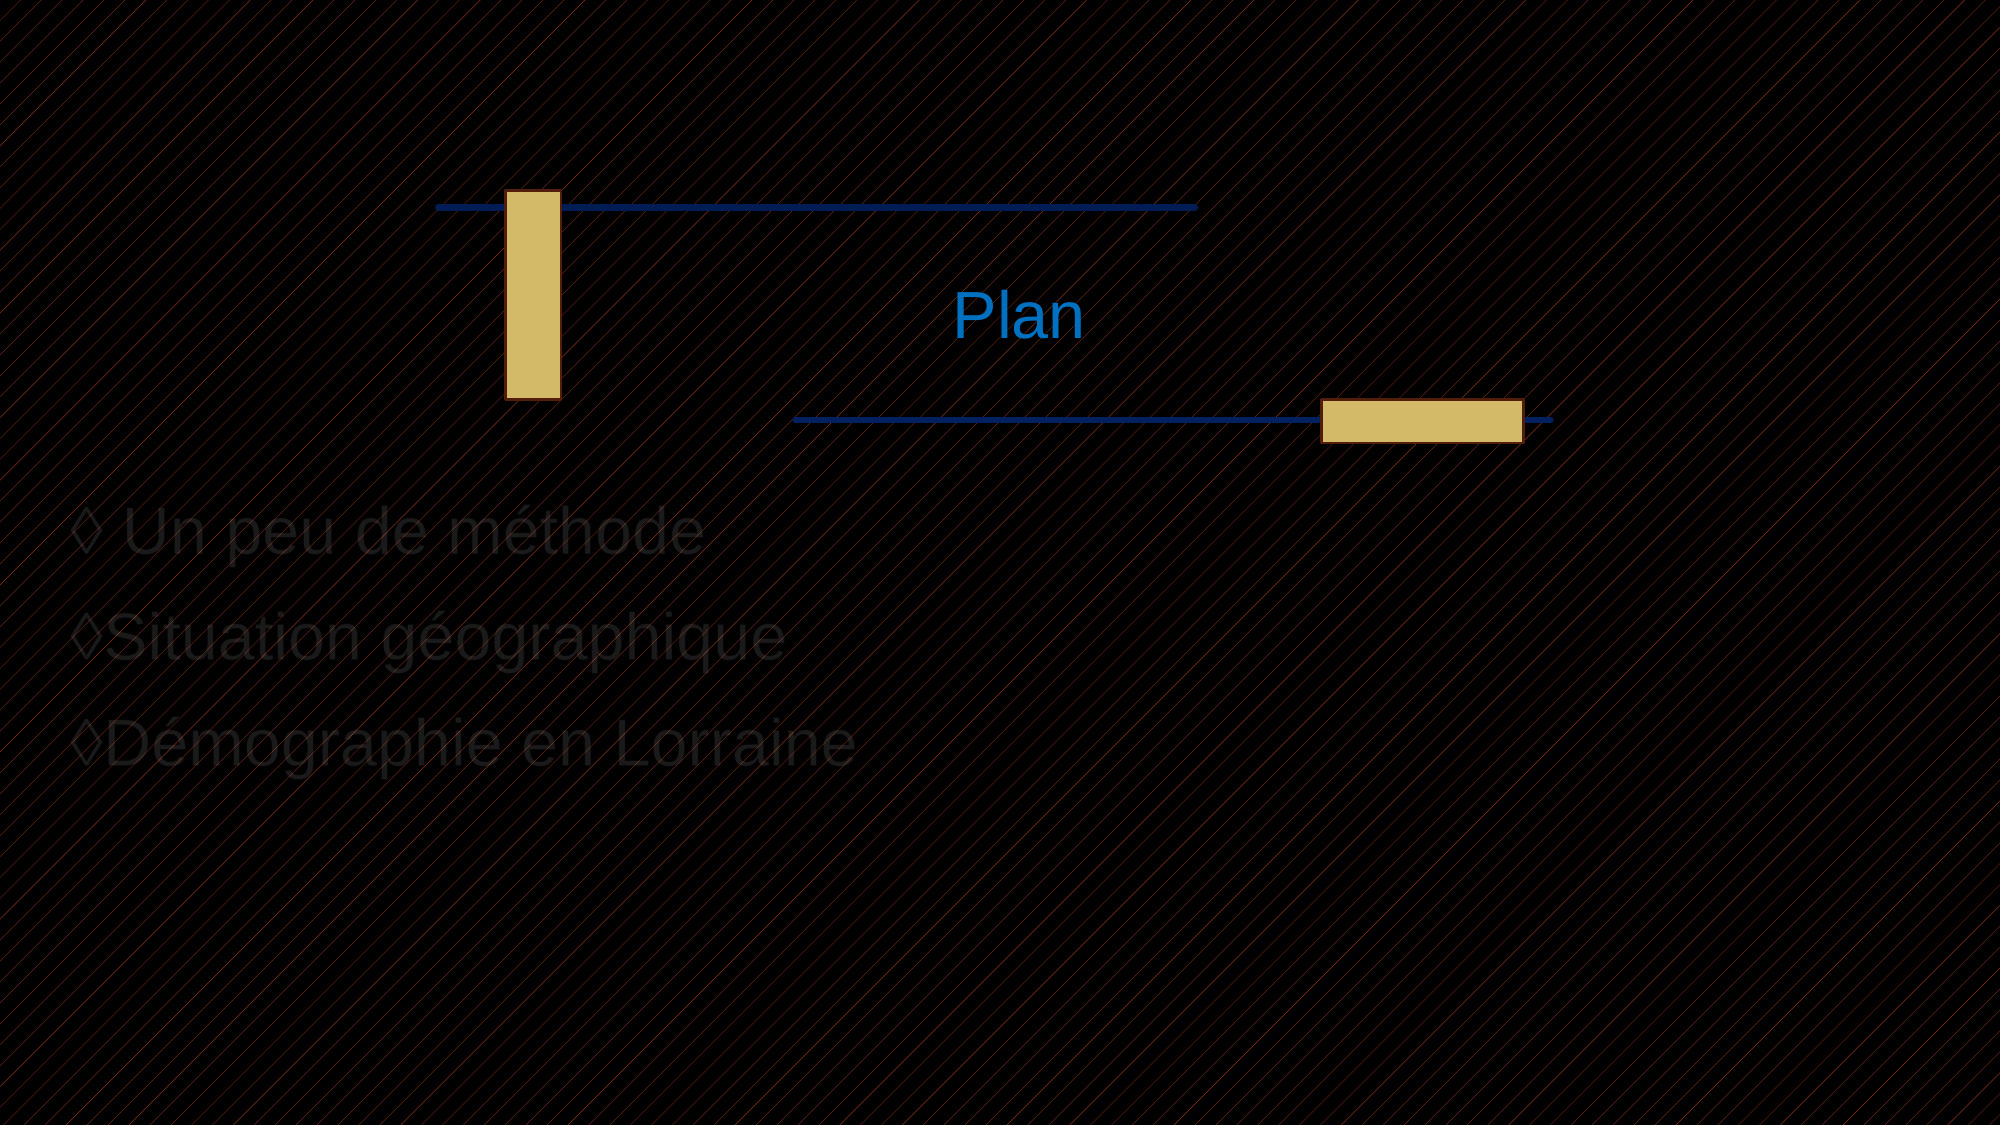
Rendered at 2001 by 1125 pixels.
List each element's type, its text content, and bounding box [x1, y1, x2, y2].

text_box [504, 189, 562, 204]
text_box [1320, 432, 1525, 444]
title Plan [245, 68, 1794, 360]
text_box [504, 218, 562, 401]
text_box [1320, 398, 1525, 416]
subtitle ◊ Un peu de méthode ◊Situation géographique ◊Démographie en Lorraine [55, 479, 1578, 1125]
